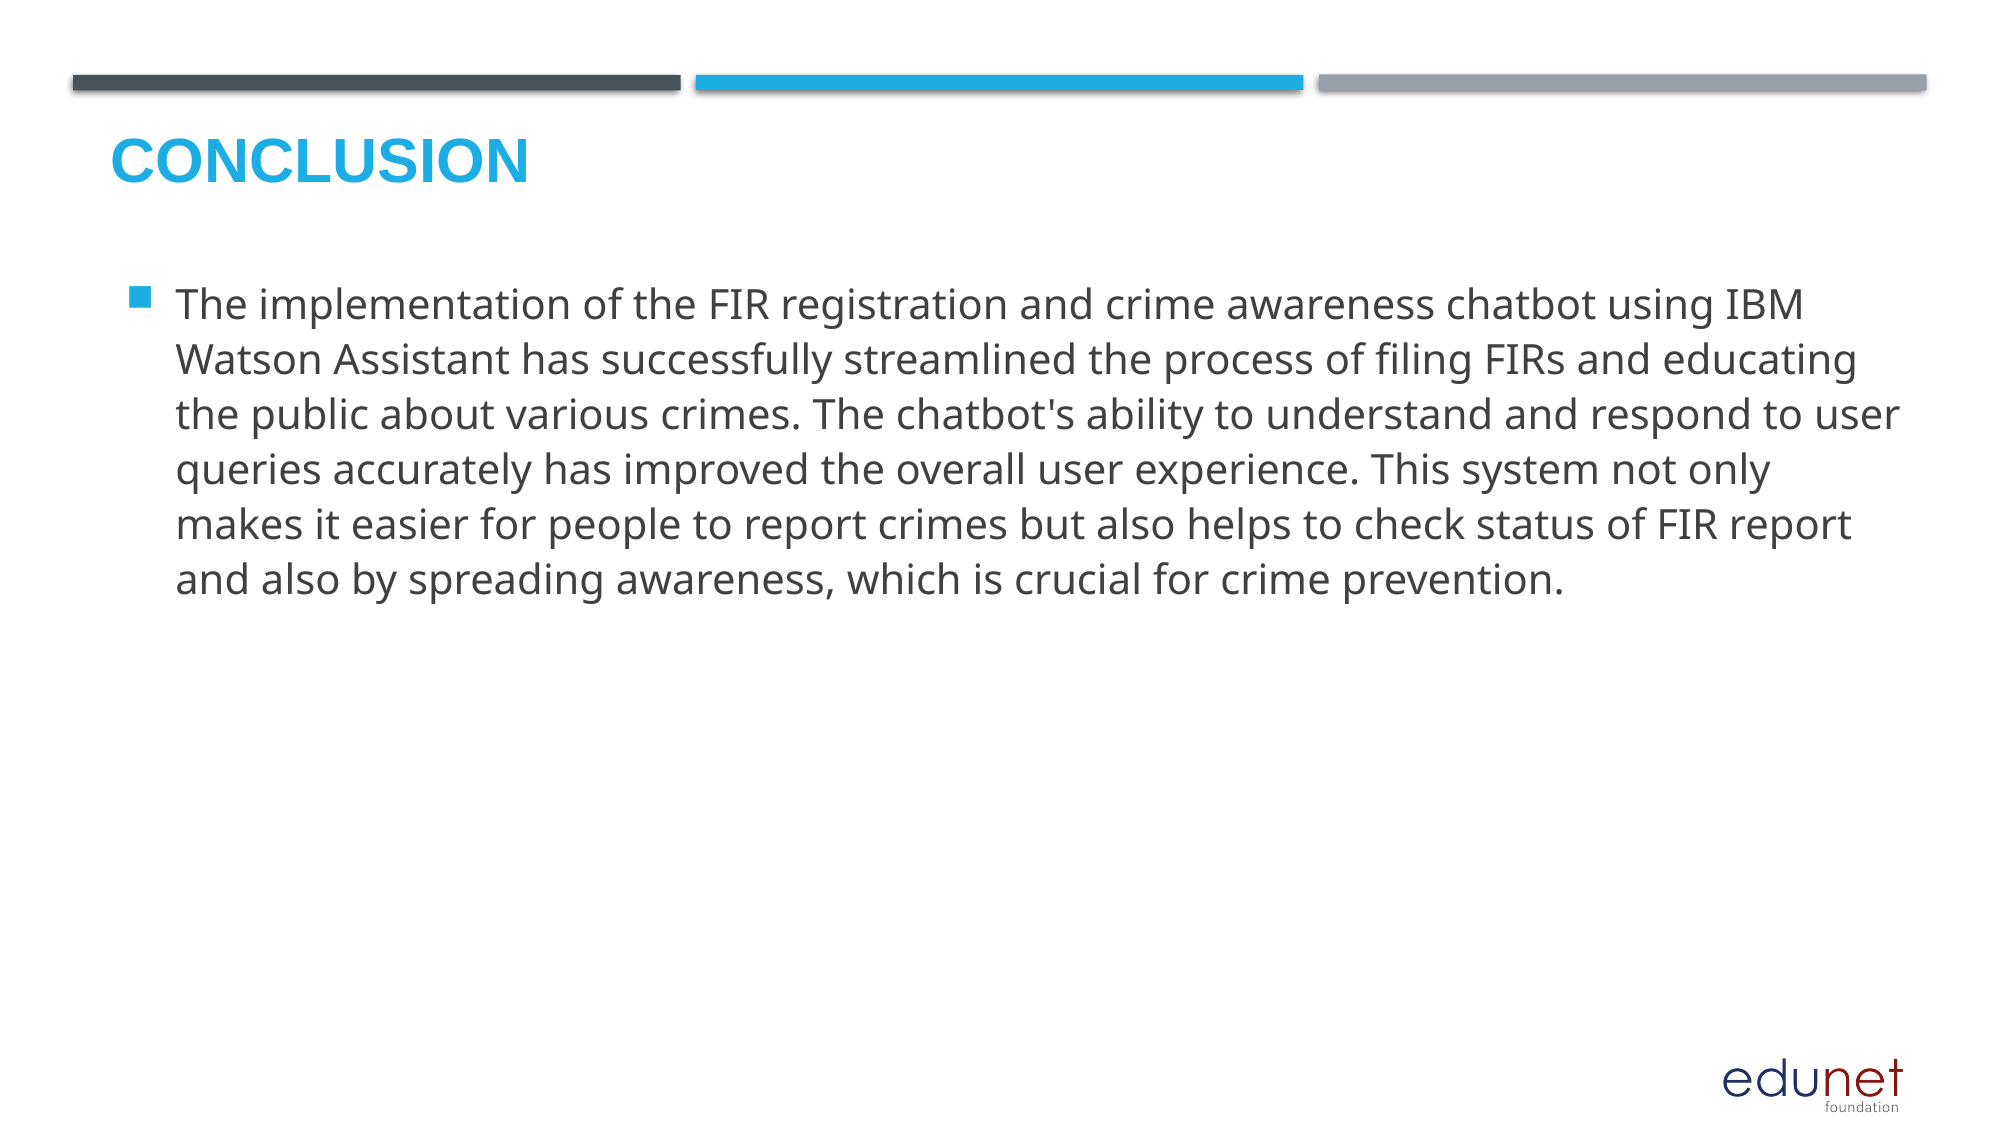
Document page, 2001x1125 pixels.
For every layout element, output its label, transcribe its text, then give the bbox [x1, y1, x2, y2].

list The implementation of the FIR registration and crime awareness chatbot using IBM Watson Assistant has successfully streamlined the process of filing FIRs and educating the public about various crimes. The chatbot's ability to understand and respond to user queries accurately has improved the overall user experience. This system not only makes it easier for people to report crimes but also helps to check status of FIR report and also by spreading awareness, which is crucial for crime prevention. [110, 265, 1920, 1032]
title Conclusion [95, 115, 1905, 203]
picture [1719, 1056, 1905, 1116]
